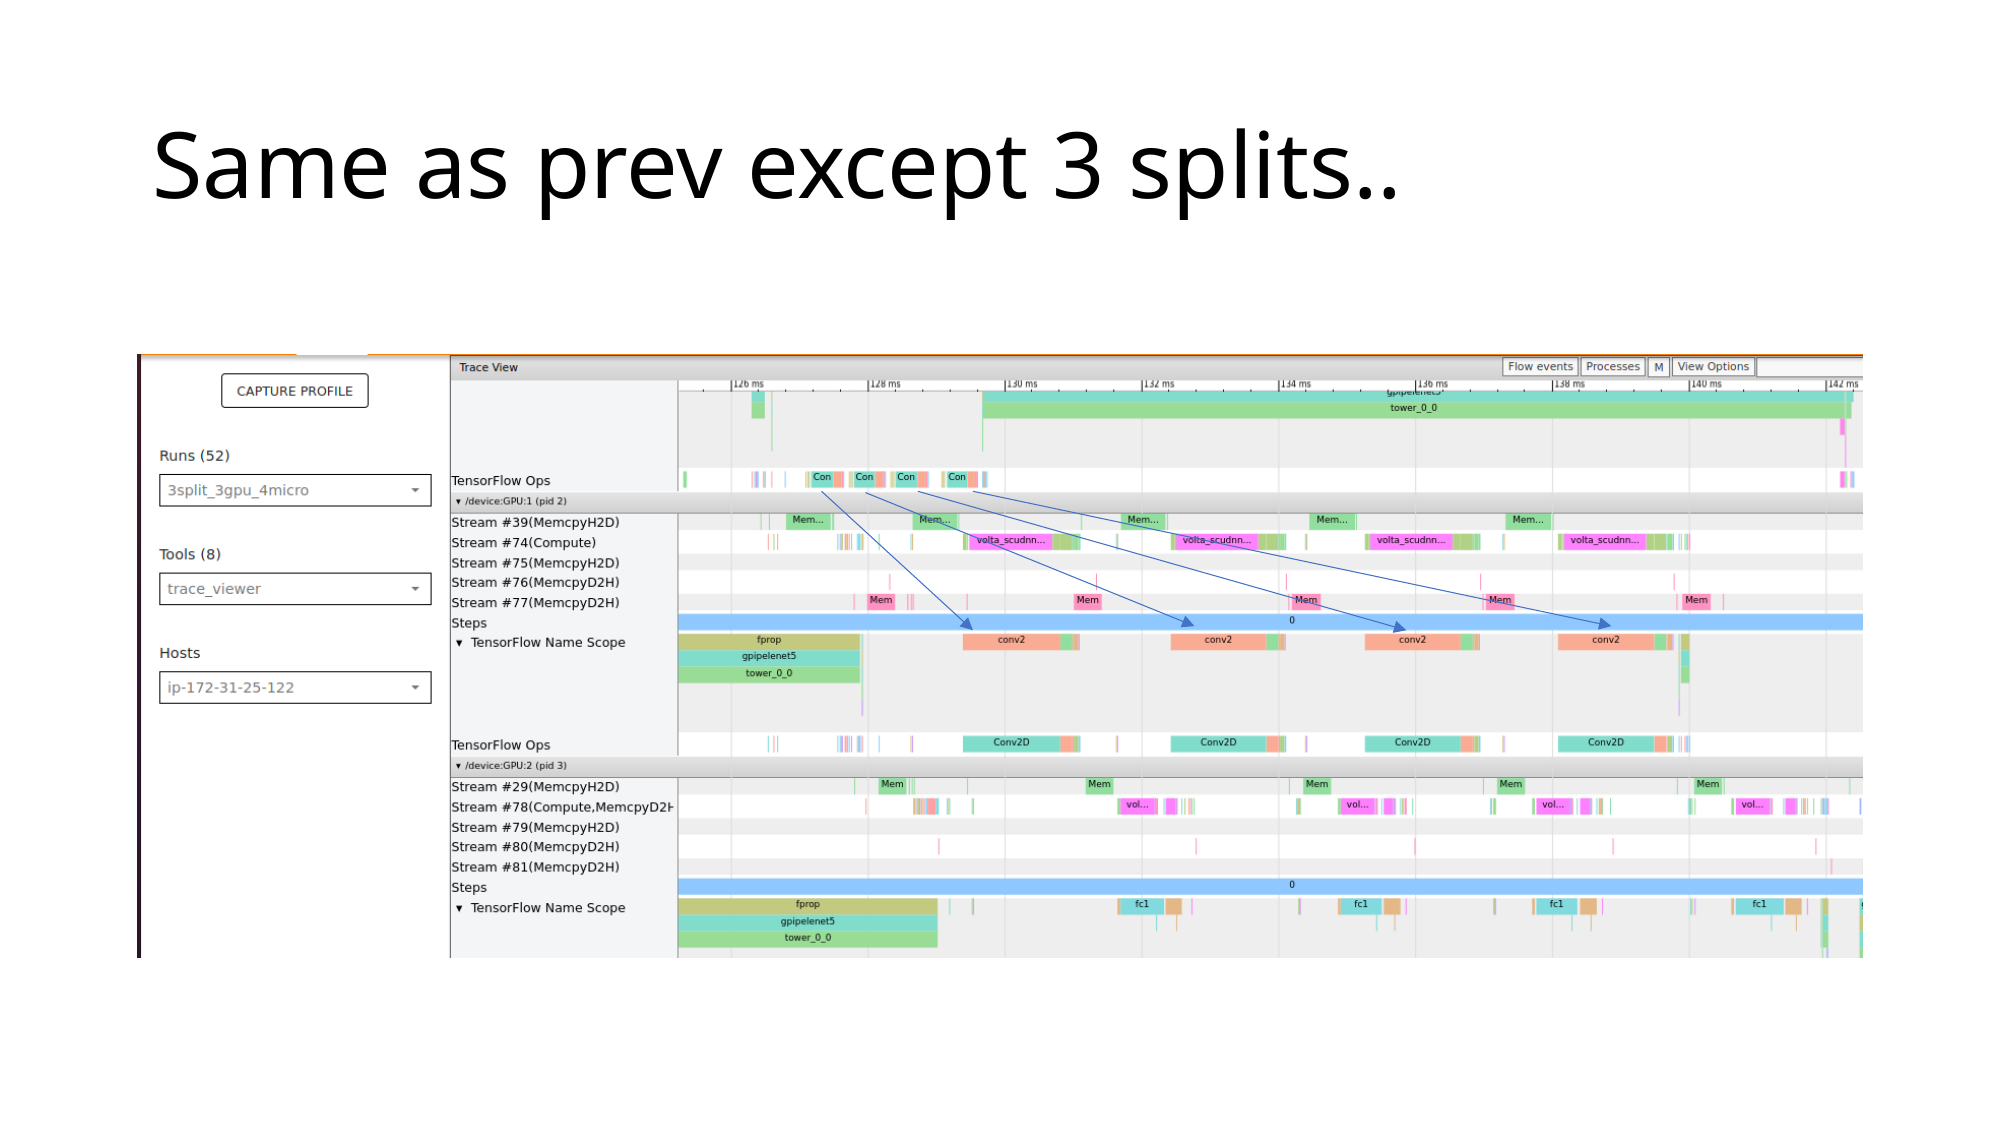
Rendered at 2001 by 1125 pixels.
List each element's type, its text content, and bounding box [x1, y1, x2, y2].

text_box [821, 491, 917, 631]
title Same as prev except 3 splits.. [137, 59, 1863, 278]
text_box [917, 491, 1407, 631]
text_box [972, 491, 1612, 627]
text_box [865, 492, 917, 627]
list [137, 354, 1863, 958]
